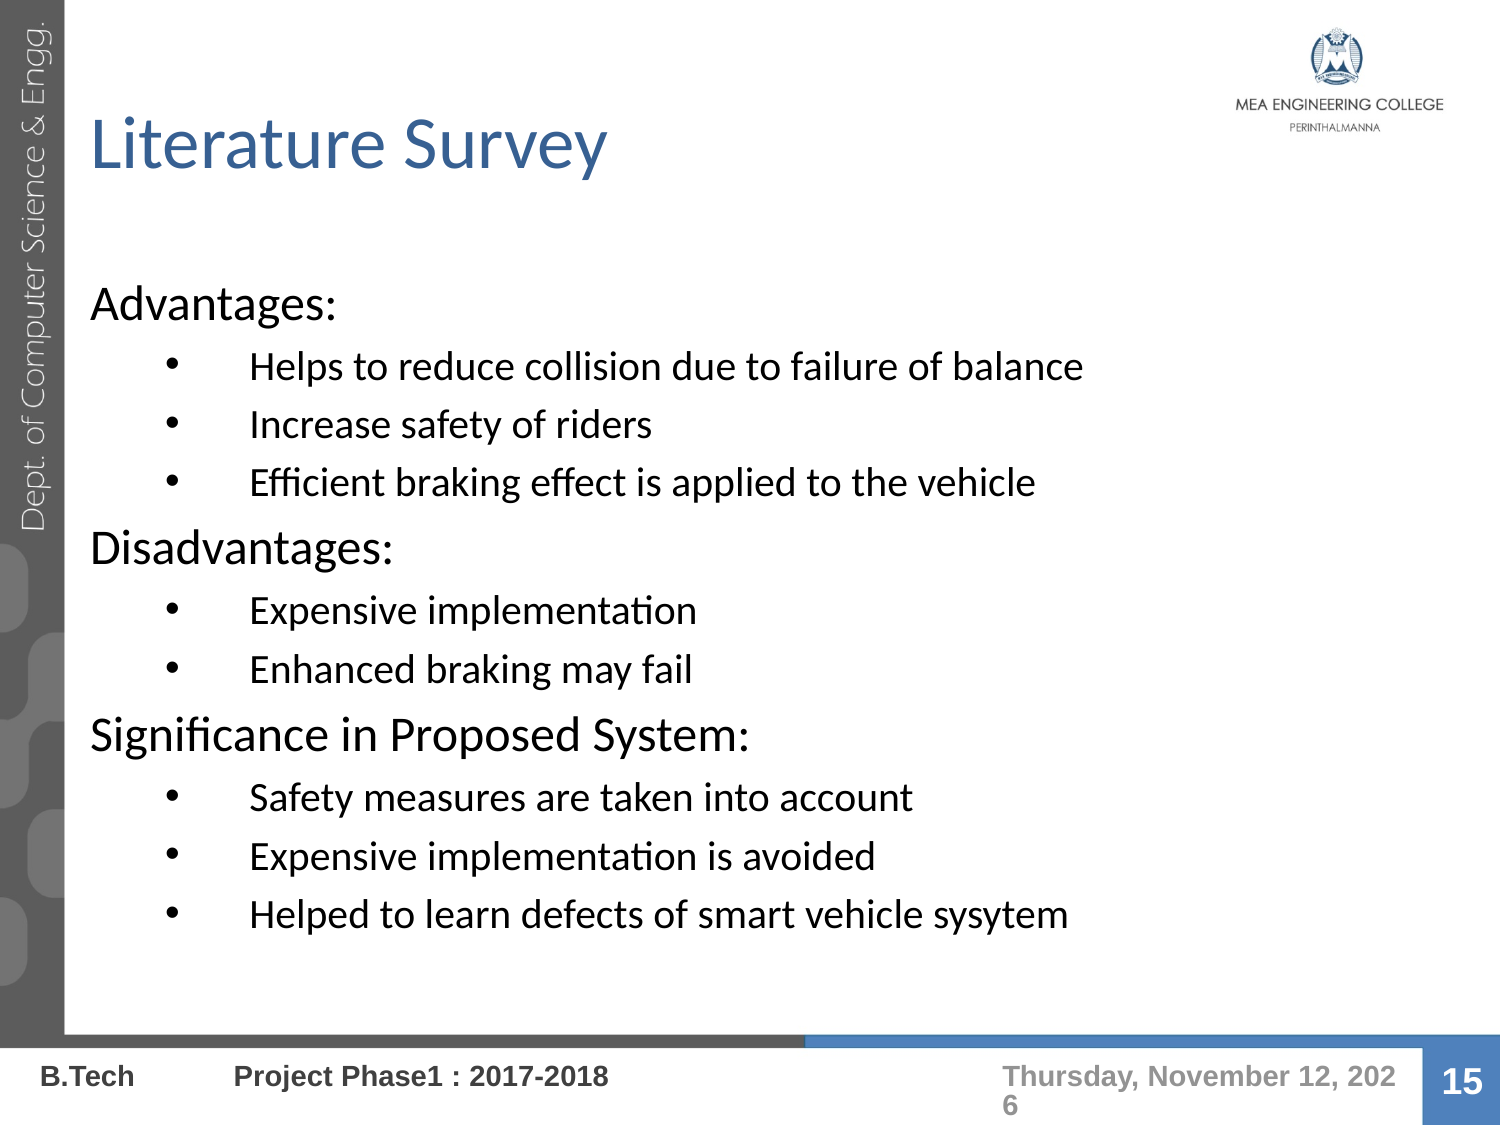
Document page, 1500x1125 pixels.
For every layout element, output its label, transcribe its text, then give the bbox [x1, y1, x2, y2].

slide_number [987, 1050, 1413, 1125]
footer B.Tech Project Phase1 : 2017-2018 [24, 1050, 813, 1125]
slide_number 15 [1425, 1050, 1500, 1125]
picture [0, 0, 1500, 1125]
list Advantages: Helps to reduce collision due to failure of balance Increase safety of riders Efficient braking effect is applied to the vehicle Disadvantages: Expensive implementation Enhanced braking may fail Significance in Proposed System: Safety measures are taken into account Expensive implementation is avoided Helped to learn defects of smart vehicle sysytem [74, 262, 1426, 1006]
title Literature Survey [74, 44, 1426, 233]
